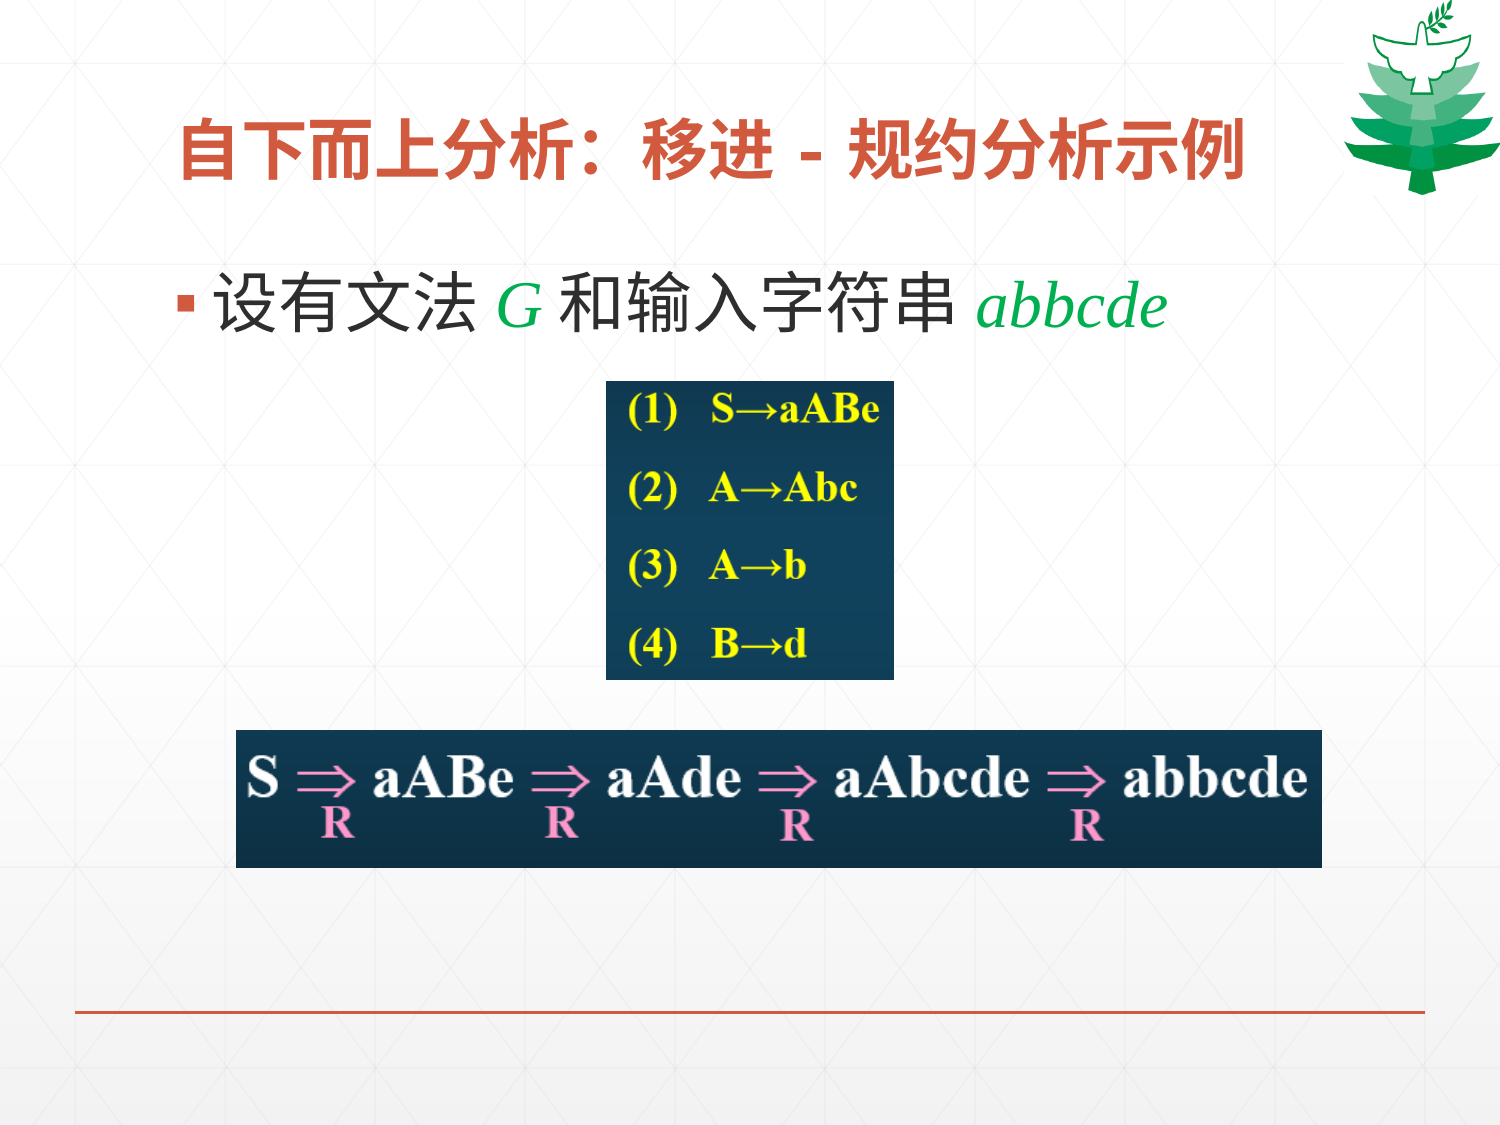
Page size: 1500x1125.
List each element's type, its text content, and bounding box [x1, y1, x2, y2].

title 自下而上分析：移进-规约分析示例 [159, 82, 1341, 197]
picture [1344, 0, 1500, 195]
list 设有文法G和输入字符串abbcde [159, 262, 1341, 950]
picture [236, 730, 1322, 868]
picture [606, 381, 894, 680]
